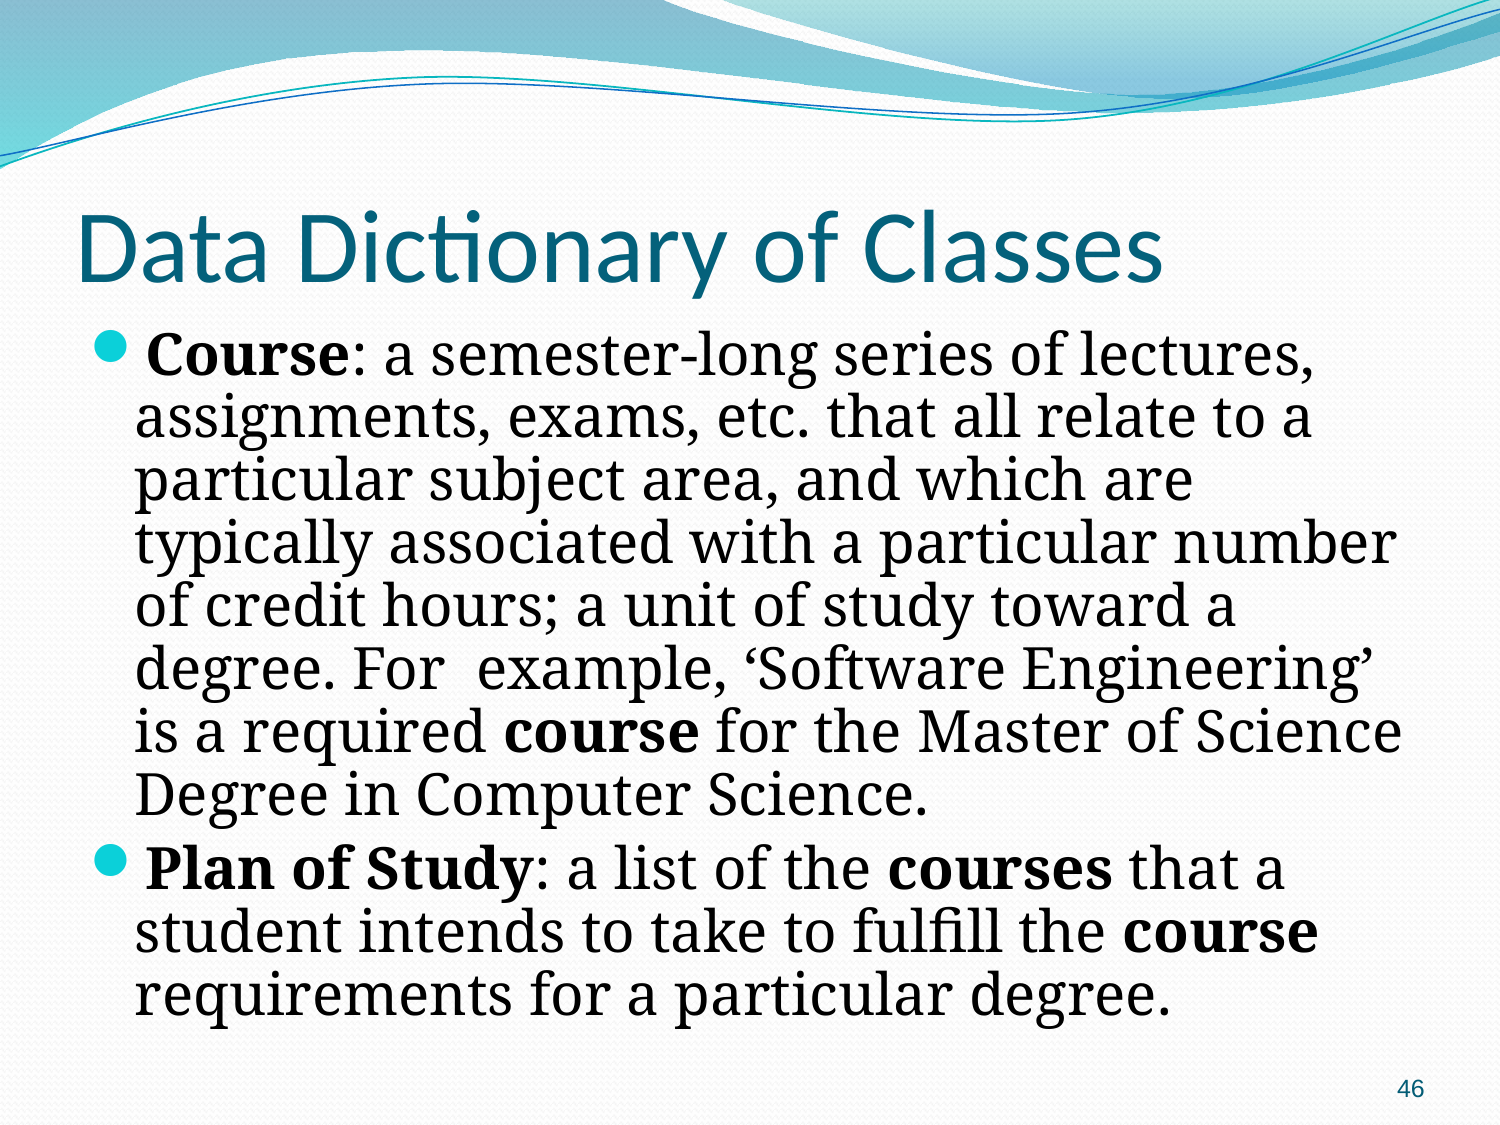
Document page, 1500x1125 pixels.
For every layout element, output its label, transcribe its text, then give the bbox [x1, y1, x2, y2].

list Course: a semester-long series of lectures, assignments, exams, etc. that all relate to a particular subject area, and which are typically associated with a particular number of credit hours; a unit of study toward a degree. For example, ‘Software Engineering’ is a required course for the Master of Science Degree in Computer Science. Plan of Study: a list of the courses that a student intends to take to fulfill the course requirements for a particular degree. [75, 317, 1425, 1038]
slide_number 46 [1299, 1042, 1425, 1103]
title Data Dictionary of Classes [75, 115, 1425, 303]
